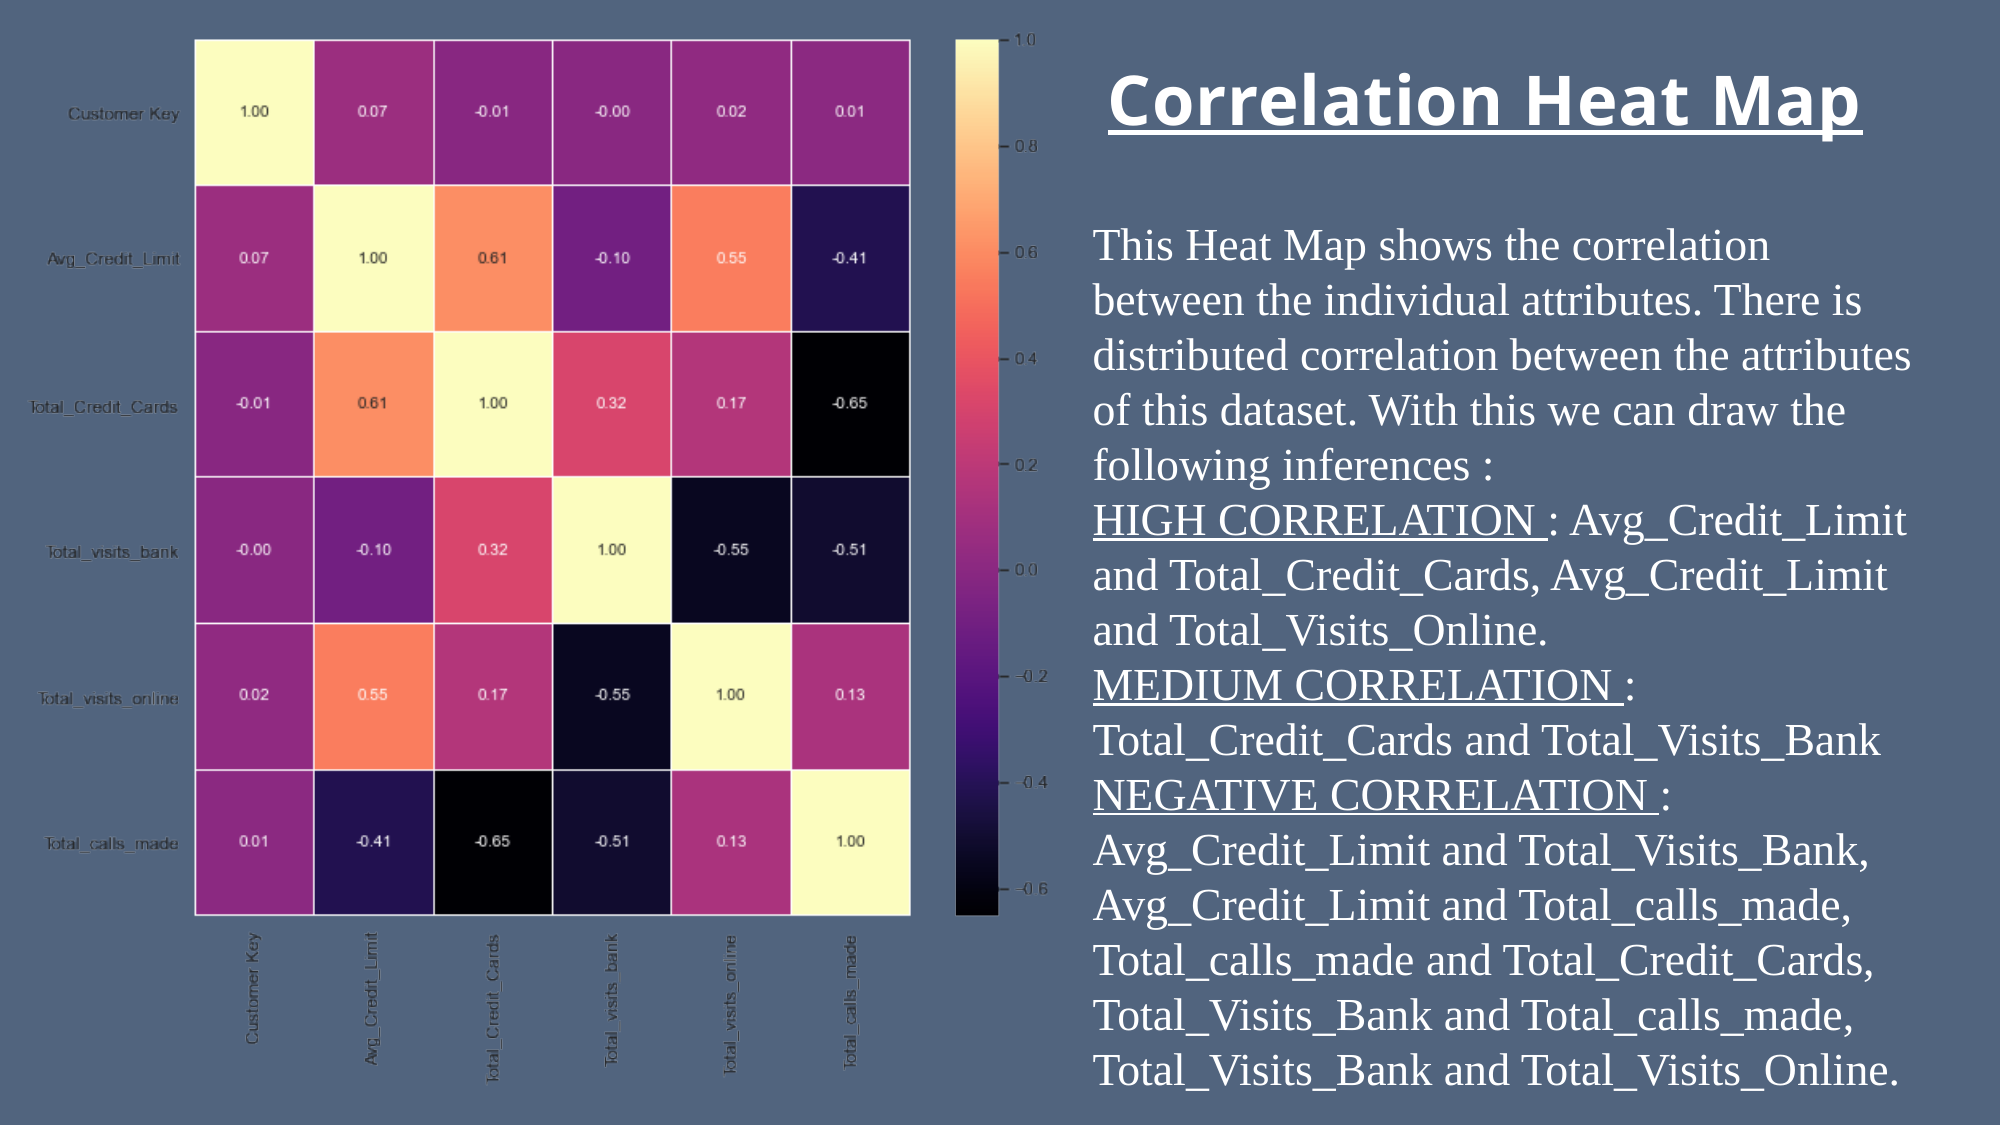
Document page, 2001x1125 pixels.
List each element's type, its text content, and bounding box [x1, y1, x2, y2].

picture [17, 22, 1060, 1095]
text_box This Heat Map shows the correlation between the individual attributes. There is distributed correlation between the attributes of this dataset. With this we can draw the following inferences : HIGH CORRELATION : Avg_Credit_Limit and Total_Credit_Cards, Avg_Credit_Limit and Total_Visits_Online. MEDIUM CORRELATION : Total_Credit_Cards and Total_Visits_Bank NEGATIVE CORRELATION : Avg_Credit_Limit and Total_Visits_Bank, Avg_Credit_Limit and Total_calls_made, Total_calls_made and Total_Credit_Cards, Total_Visits_Bank and Total_calls_made, Total_Visits_Bank and Total_Visits_Online. [1077, 207, 1937, 1102]
title Correlation Heat Map [1104, 66, 1867, 207]
